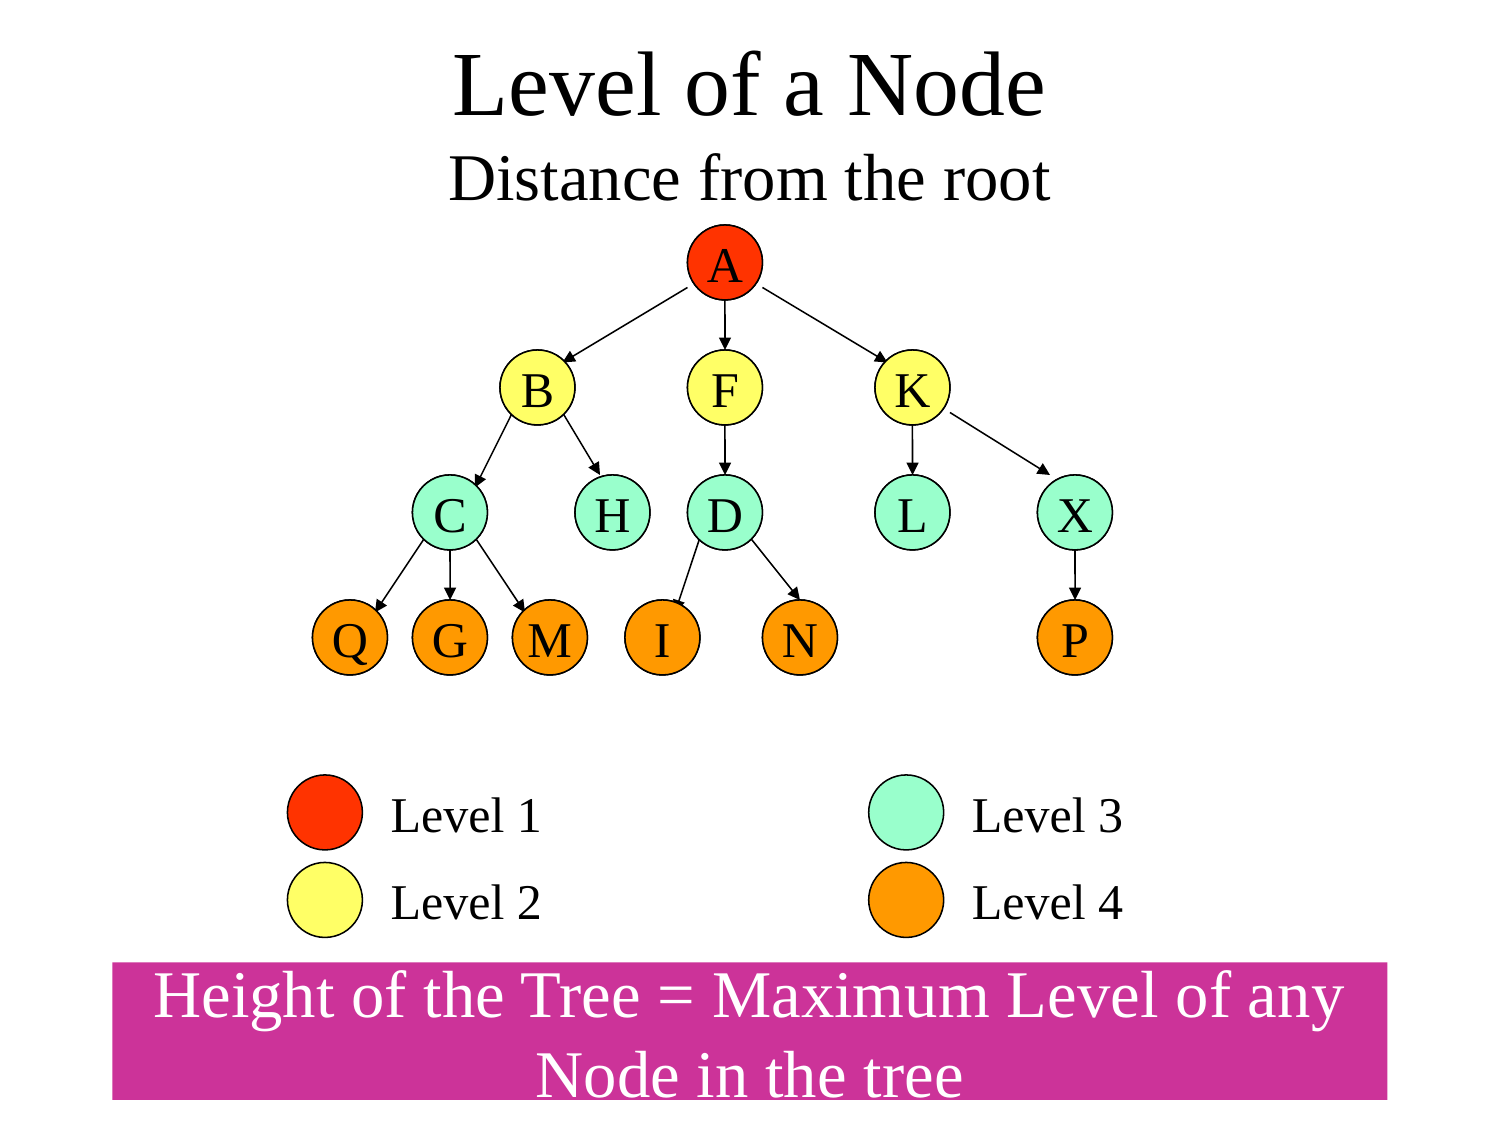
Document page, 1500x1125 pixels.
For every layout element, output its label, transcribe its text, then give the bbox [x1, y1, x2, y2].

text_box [412, 474, 1140, 599]
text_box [287, 224, 763, 349]
text_box Height of the Tree = Maximum Level of any Node in the tree [112, 962, 1388, 1100]
title Level of a Node Distance from the root [112, 24, 1388, 213]
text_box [763, 224, 1113, 473]
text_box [312, 599, 1140, 939]
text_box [287, 349, 951, 939]
